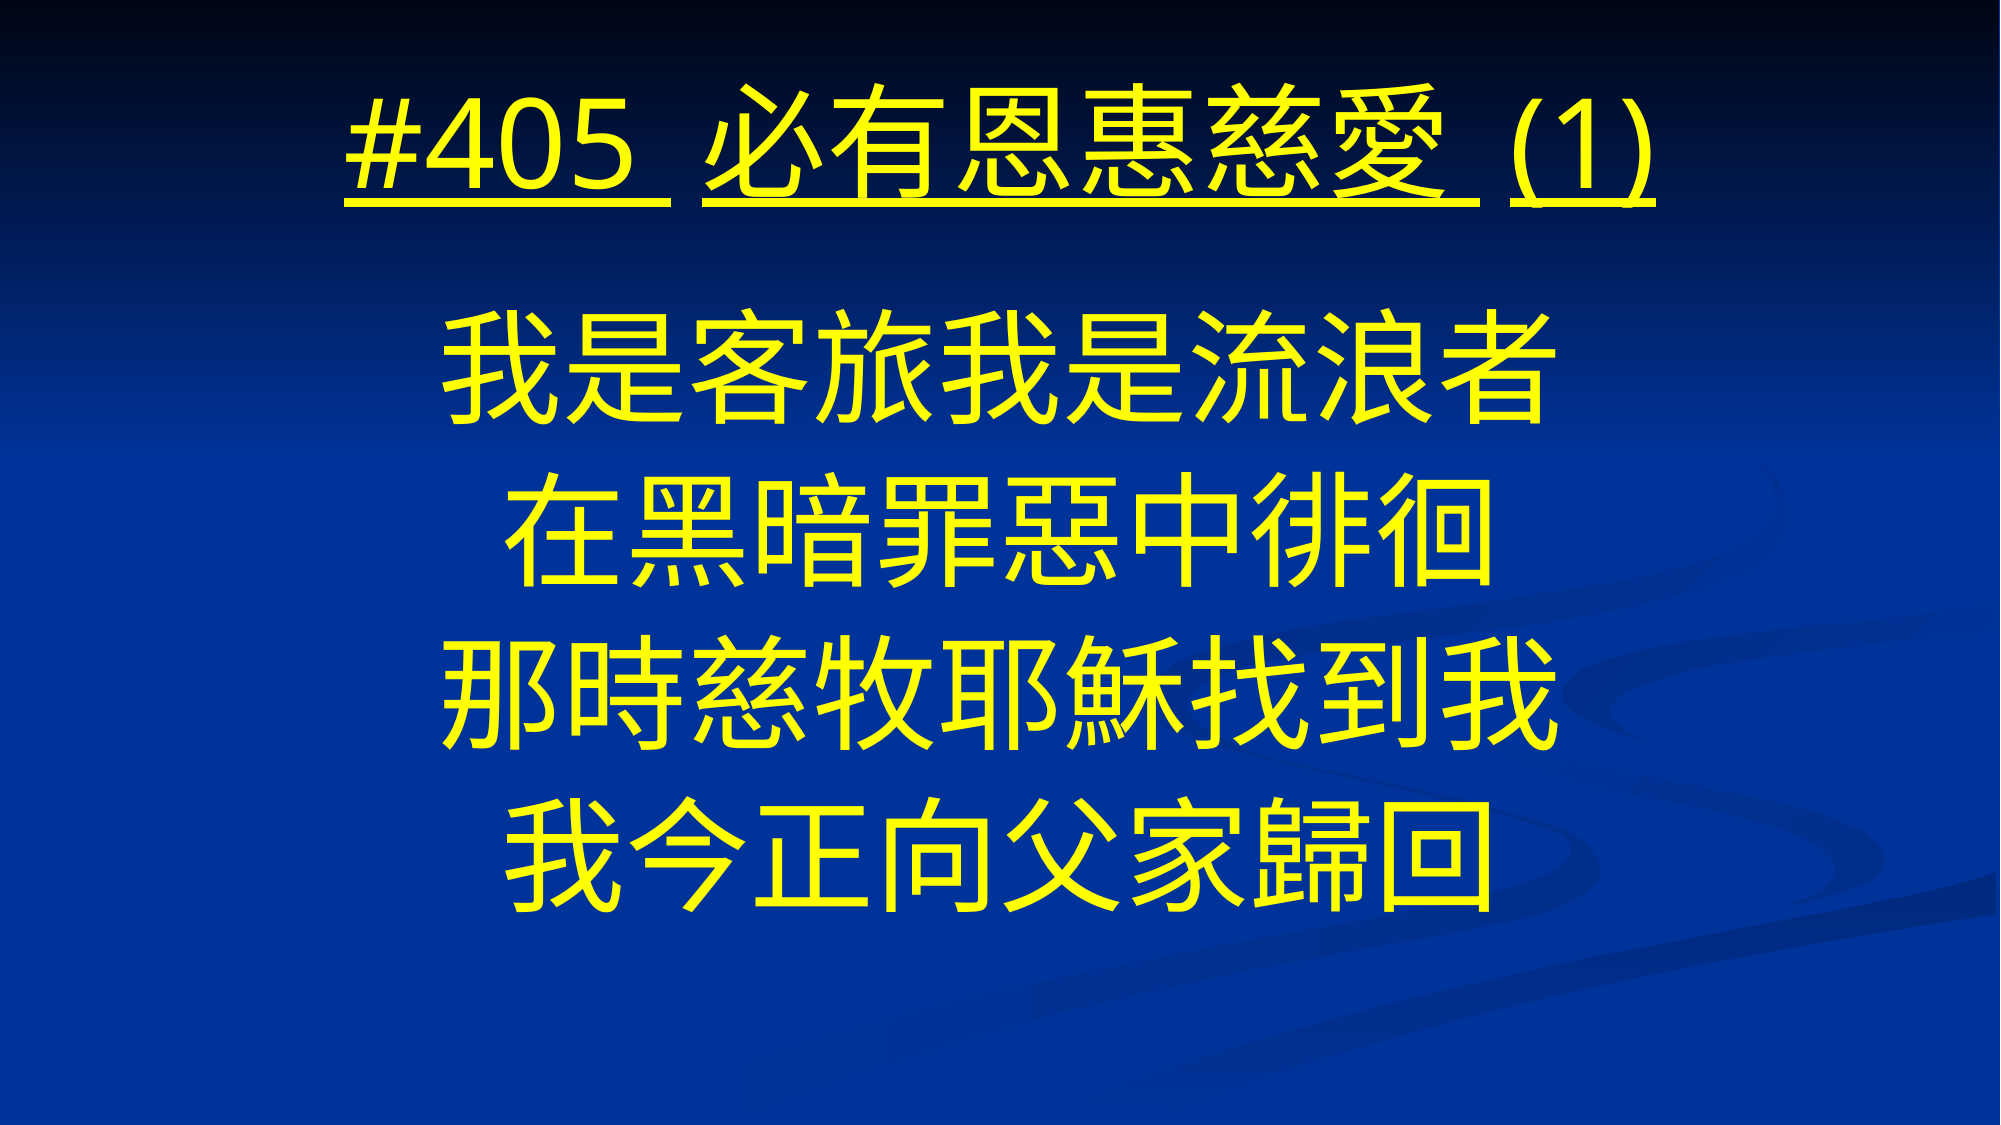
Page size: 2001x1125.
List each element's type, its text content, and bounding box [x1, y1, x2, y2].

list 我是客旅我是流浪者 在黑暗罪惡中徘徊 那時慈牧耶穌找到我 我今正向父家歸回 [54, 282, 1945, 1025]
title #405 必有恩惠慈愛 (1) [99, 45, 1900, 233]
